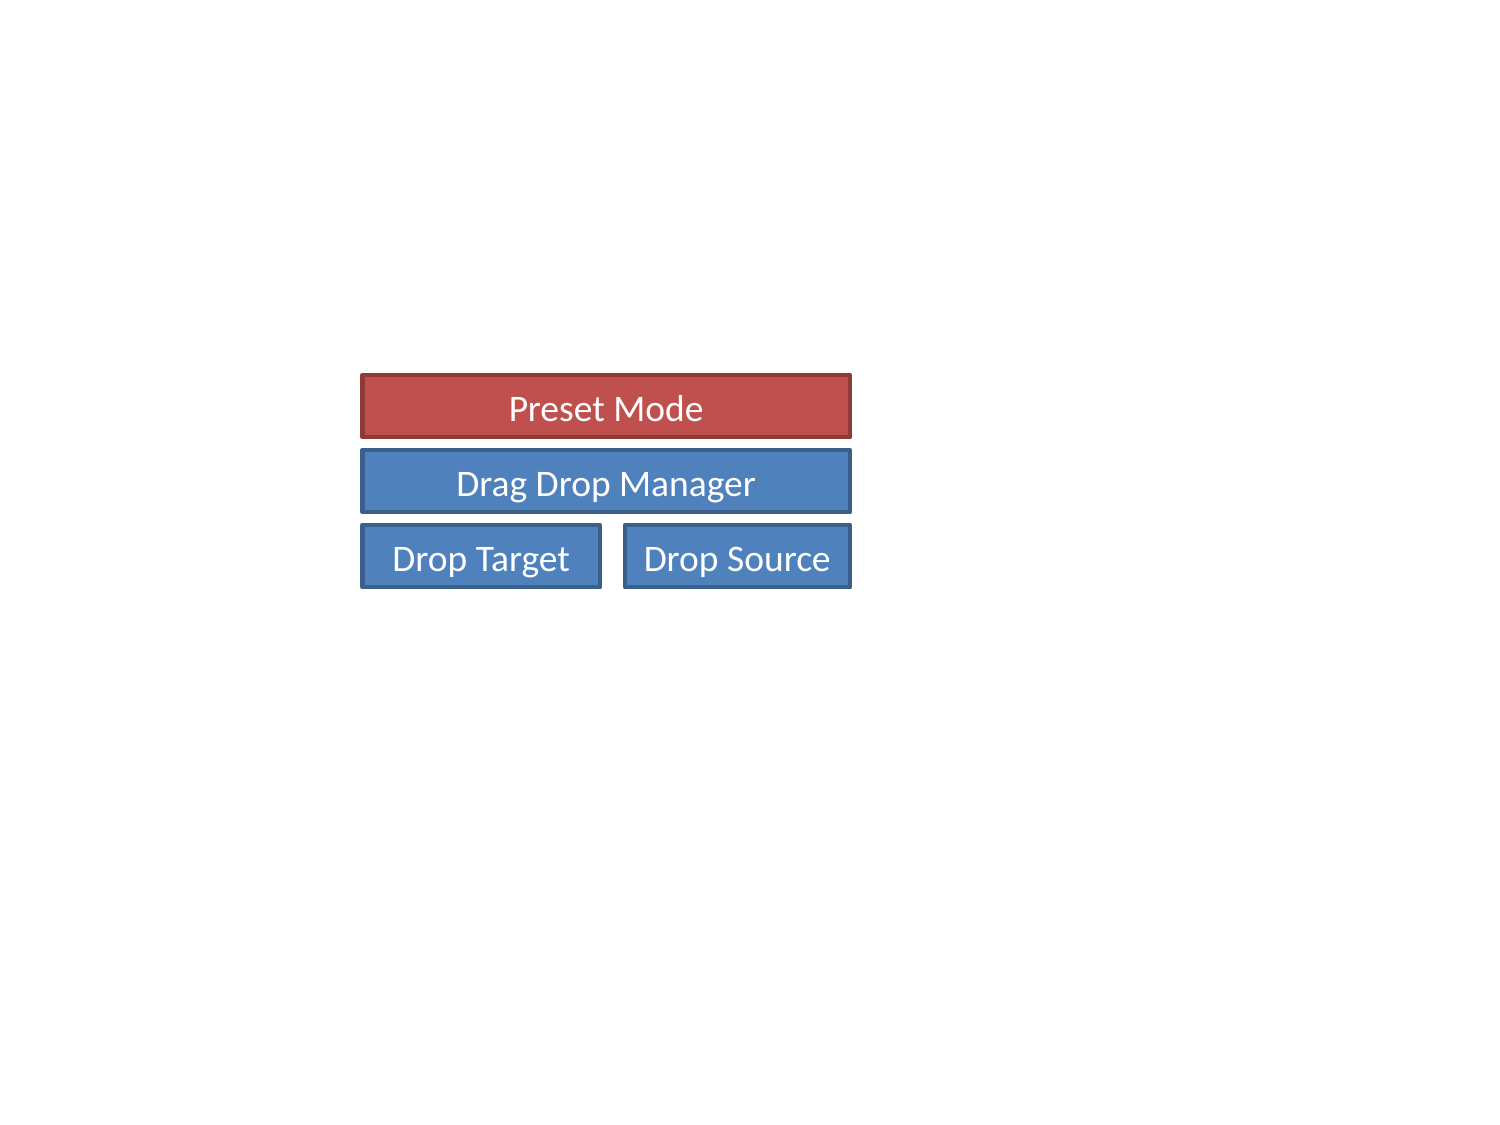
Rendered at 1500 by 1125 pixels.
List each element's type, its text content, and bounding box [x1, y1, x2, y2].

text_box Drop Target [360, 523, 602, 589]
text_box Drag Drop Manager [360, 448, 852, 514]
text_box Drop Source [623, 523, 852, 589]
text_box Preset Mode [360, 373, 852, 439]
